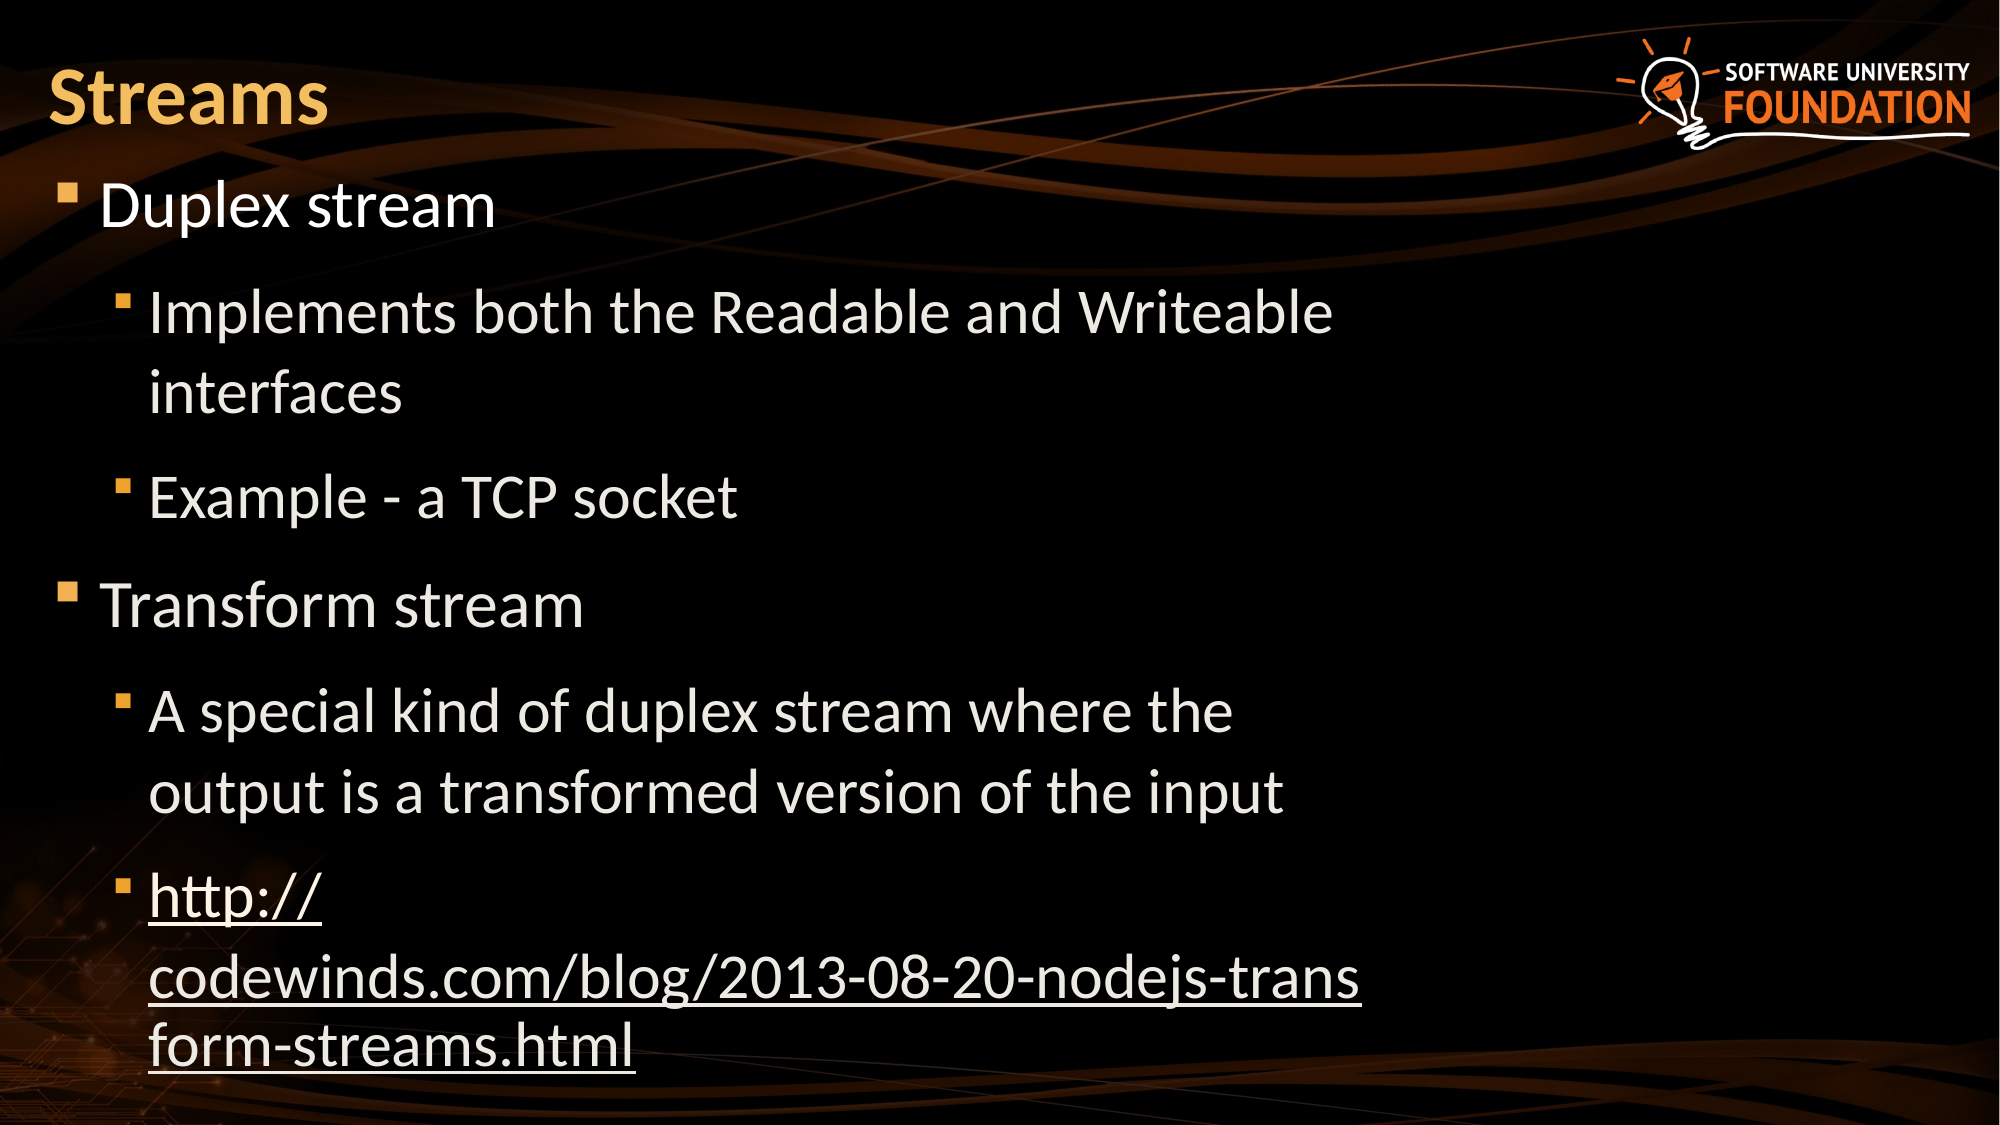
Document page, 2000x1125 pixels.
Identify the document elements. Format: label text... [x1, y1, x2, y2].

picture [0, 0, 2000, 1125]
list Duplex stream Implements both the Readable and Writeable interfaces Example - a TCP socket Transform stream A special kind of duplex stream where the output is a transformed version of the input http://codewinds.com/blog/2013-08-20-nodejs-transform-streams.html [34, 149, 1397, 1100]
title Streams [30, 6, 1602, 189]
